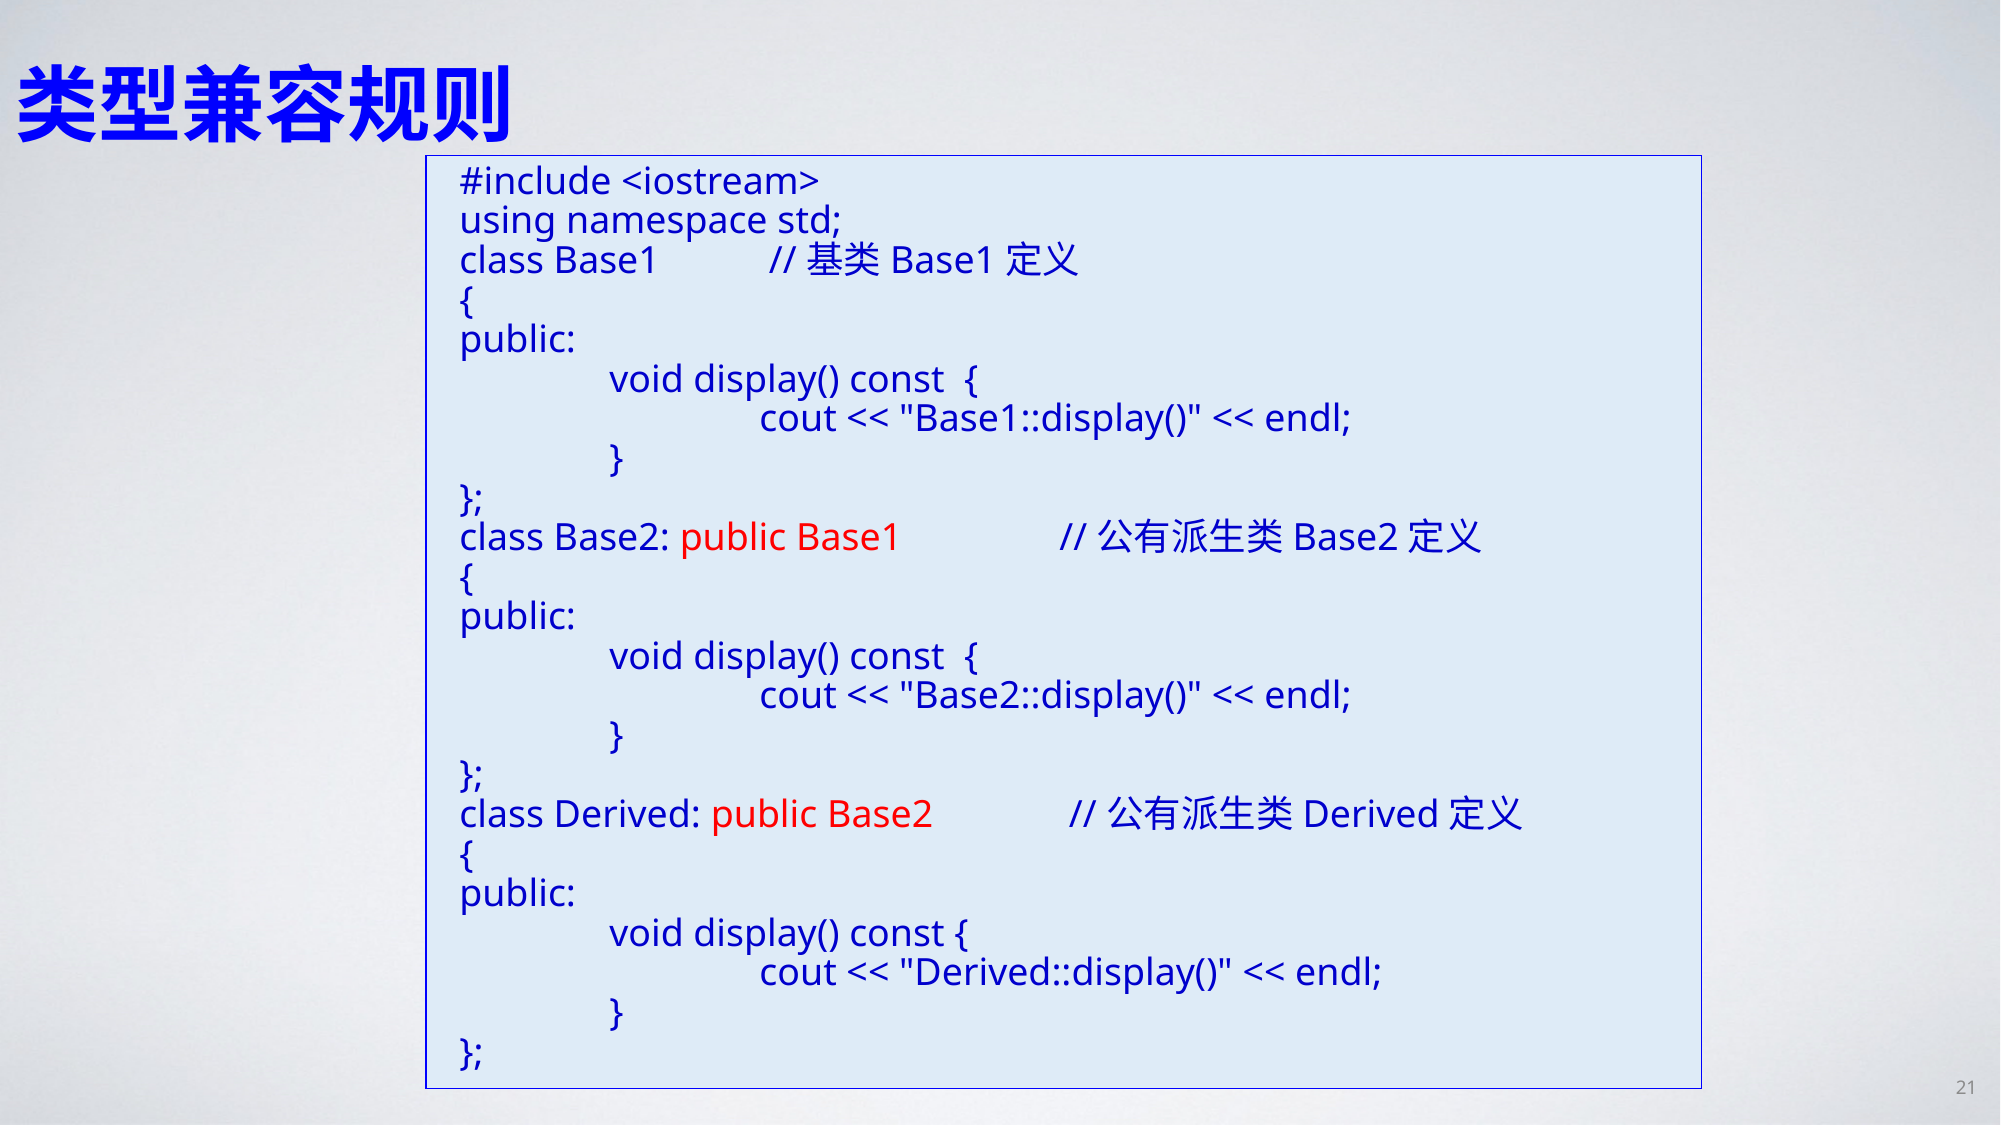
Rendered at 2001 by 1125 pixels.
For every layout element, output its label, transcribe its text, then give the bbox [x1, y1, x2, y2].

picture [0, 0, 2001, 1125]
slide_number 21 [1933, 1058, 1993, 1119]
text_box #include <iostream> using namespace std; class Base1 //基类Base1定义 { public: void display() const { cout << "Base1::display()" << endl; } }; class Base2: public Base1 //公有派生类Base2定义 { public: void display() const { cout << "Base2::display()" << endl; } }; class Derived: public Base2 //公有派生类Derived定义 { public: void display() const { cout << "Derived::display()" << endl; } }; [425, 155, 1702, 1089]
title 类型兼容规则 [0, 0, 1725, 218]
